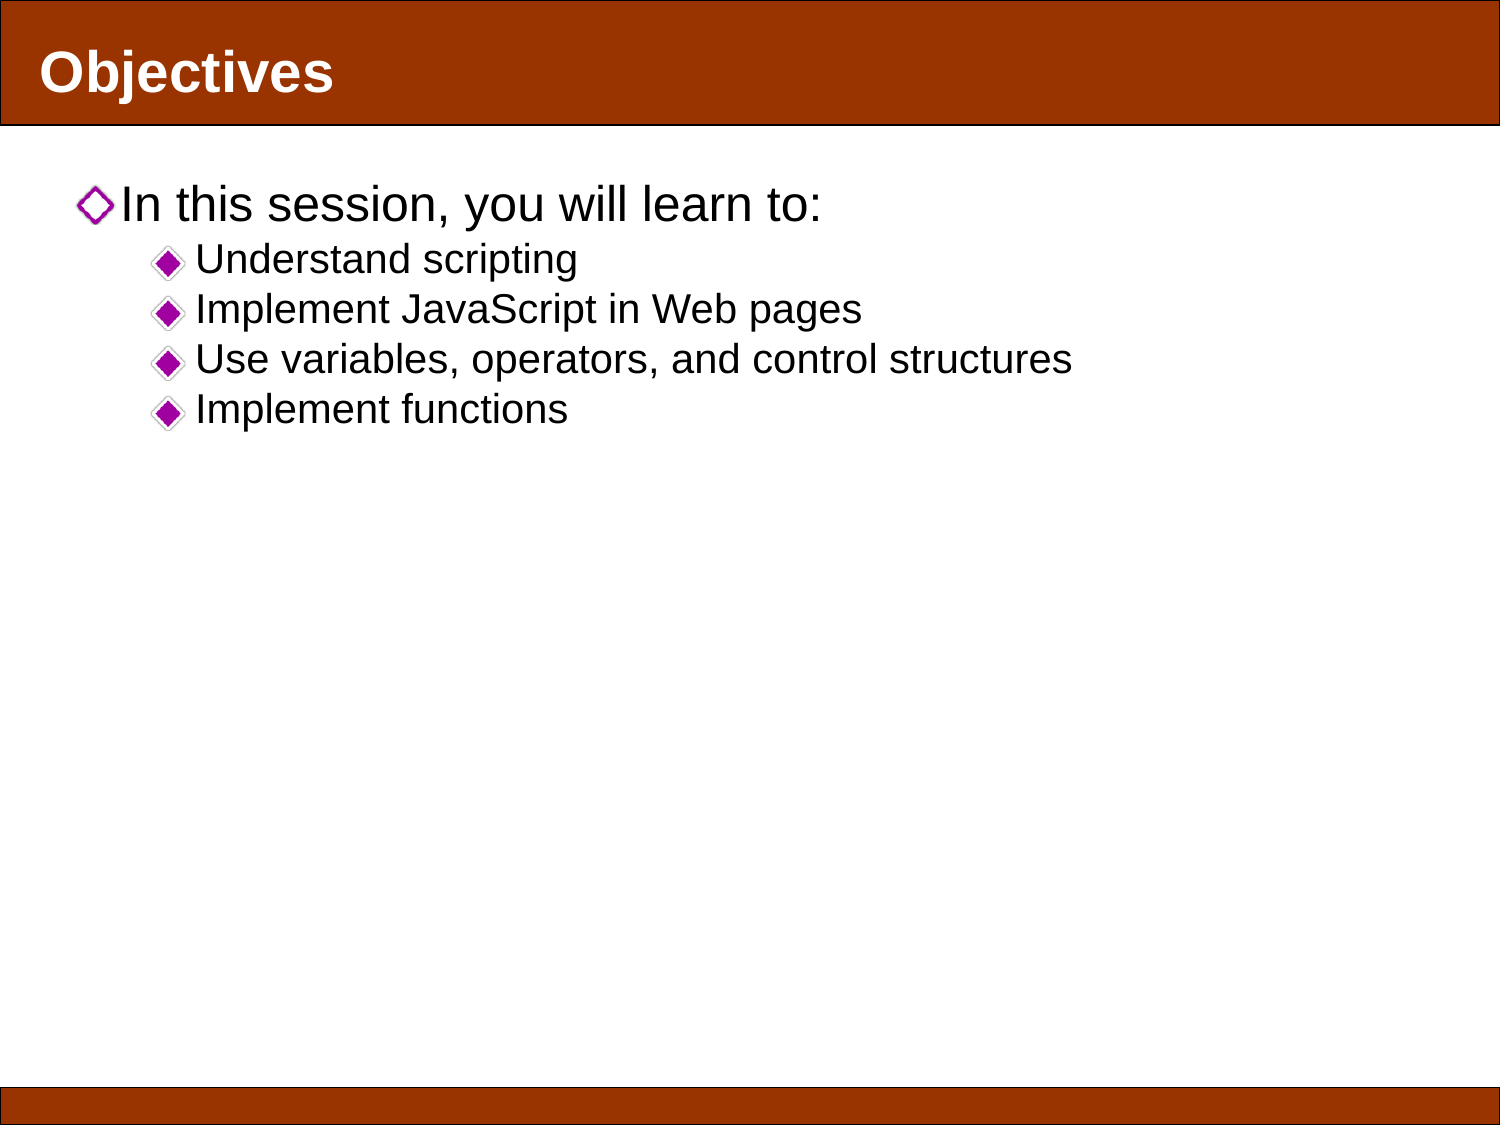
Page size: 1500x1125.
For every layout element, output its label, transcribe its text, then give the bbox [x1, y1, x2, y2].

picture [148, 383, 189, 431]
footer Slide ‹#› of 33 [512, 1024, 988, 1103]
picture [148, 333, 189, 381]
picture [148, 233, 189, 281]
picture [73, 178, 119, 225]
text_box In this session, you will learn to: Understand scripting Implement JavaScript in Web pages Use variables, operators, and control structures Implement functions [58, 164, 1425, 490]
text_box Objectives [24, 27, 1125, 112]
picture [148, 283, 189, 331]
